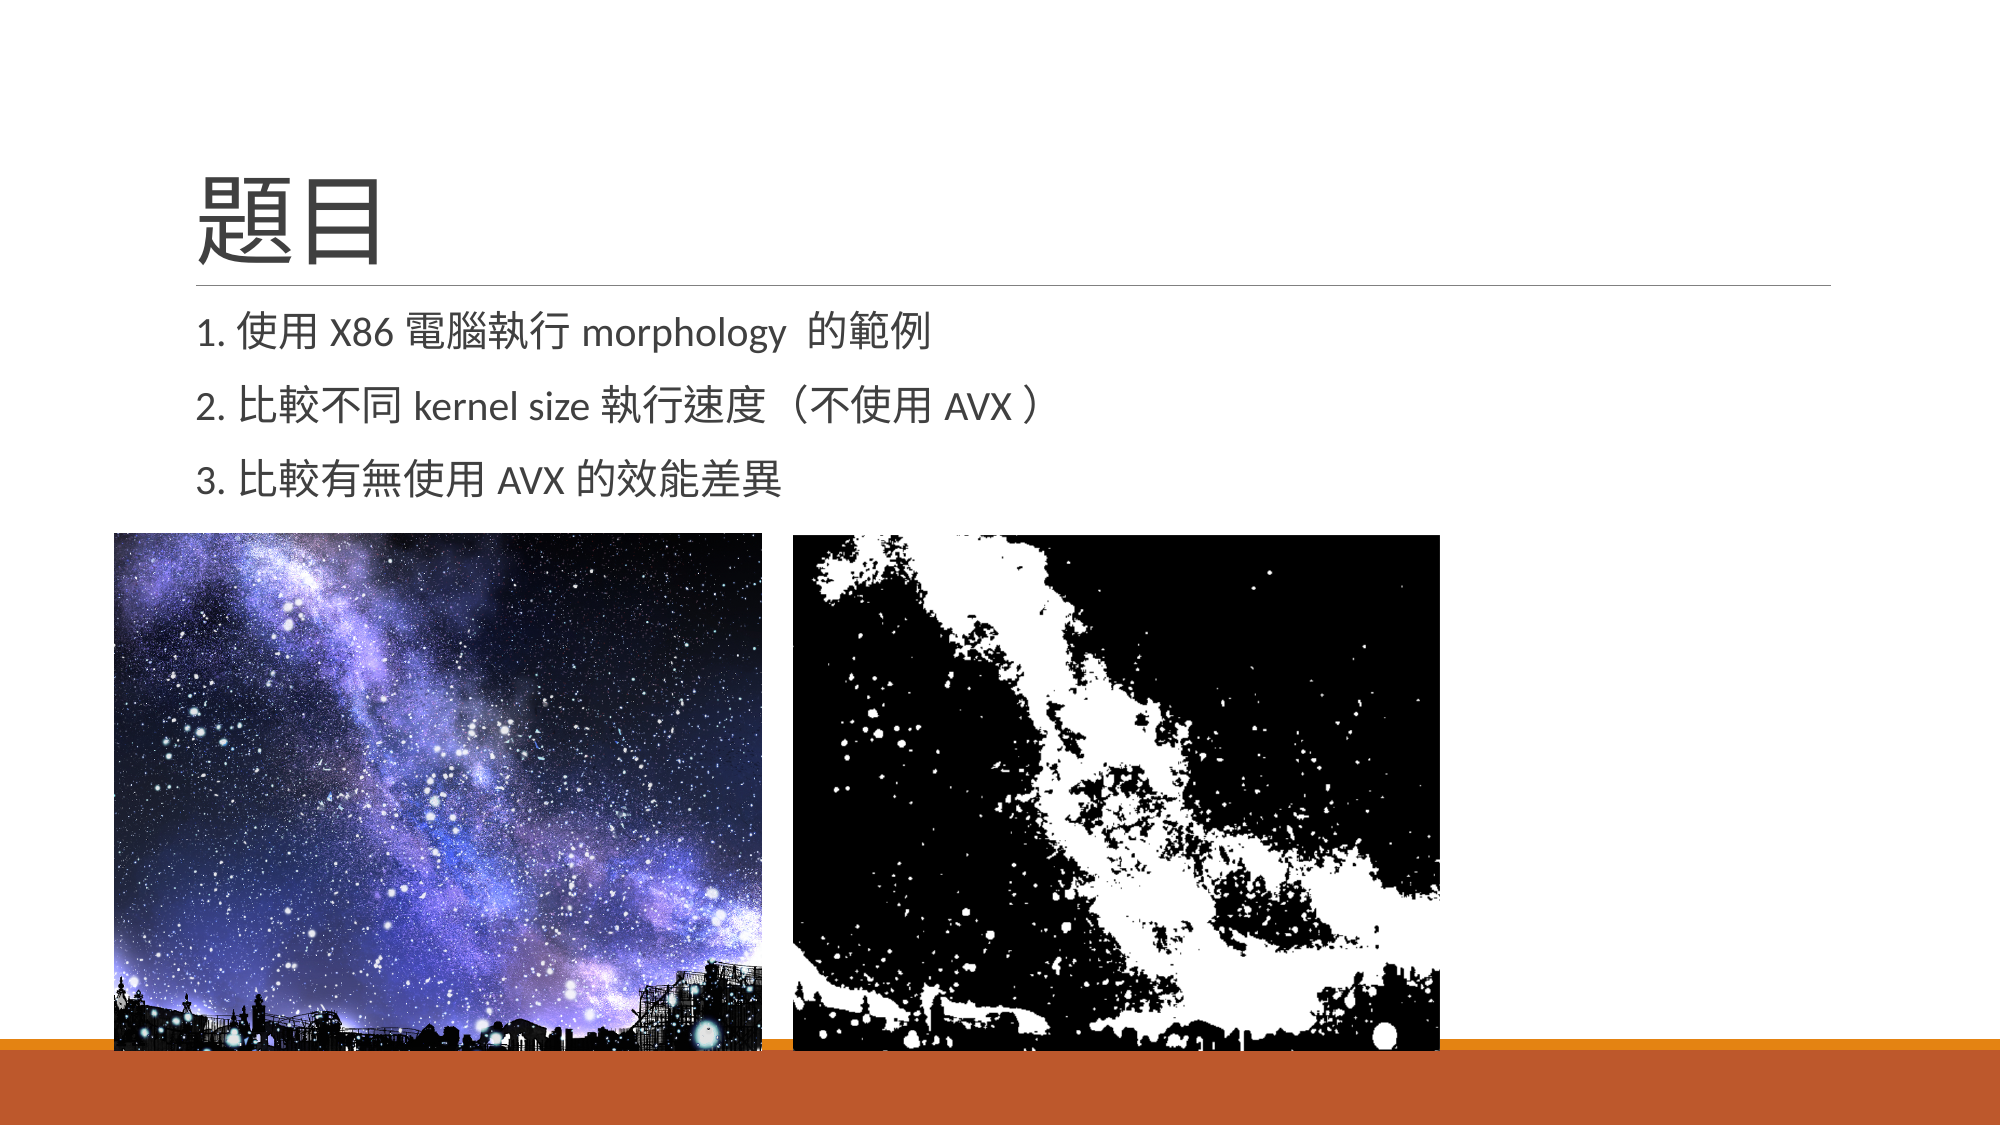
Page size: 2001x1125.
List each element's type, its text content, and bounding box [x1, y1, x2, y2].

picture [114, 532, 762, 1052]
list 1.使用X86電腦執行morphology 的範例 2.比較不同kernel size執行速度（不使用AVX） 3.比較有無使用AVX的效能差異 [180, 302, 1830, 963]
picture [793, 532, 1441, 1052]
title 題目 [180, 47, 1830, 285]
